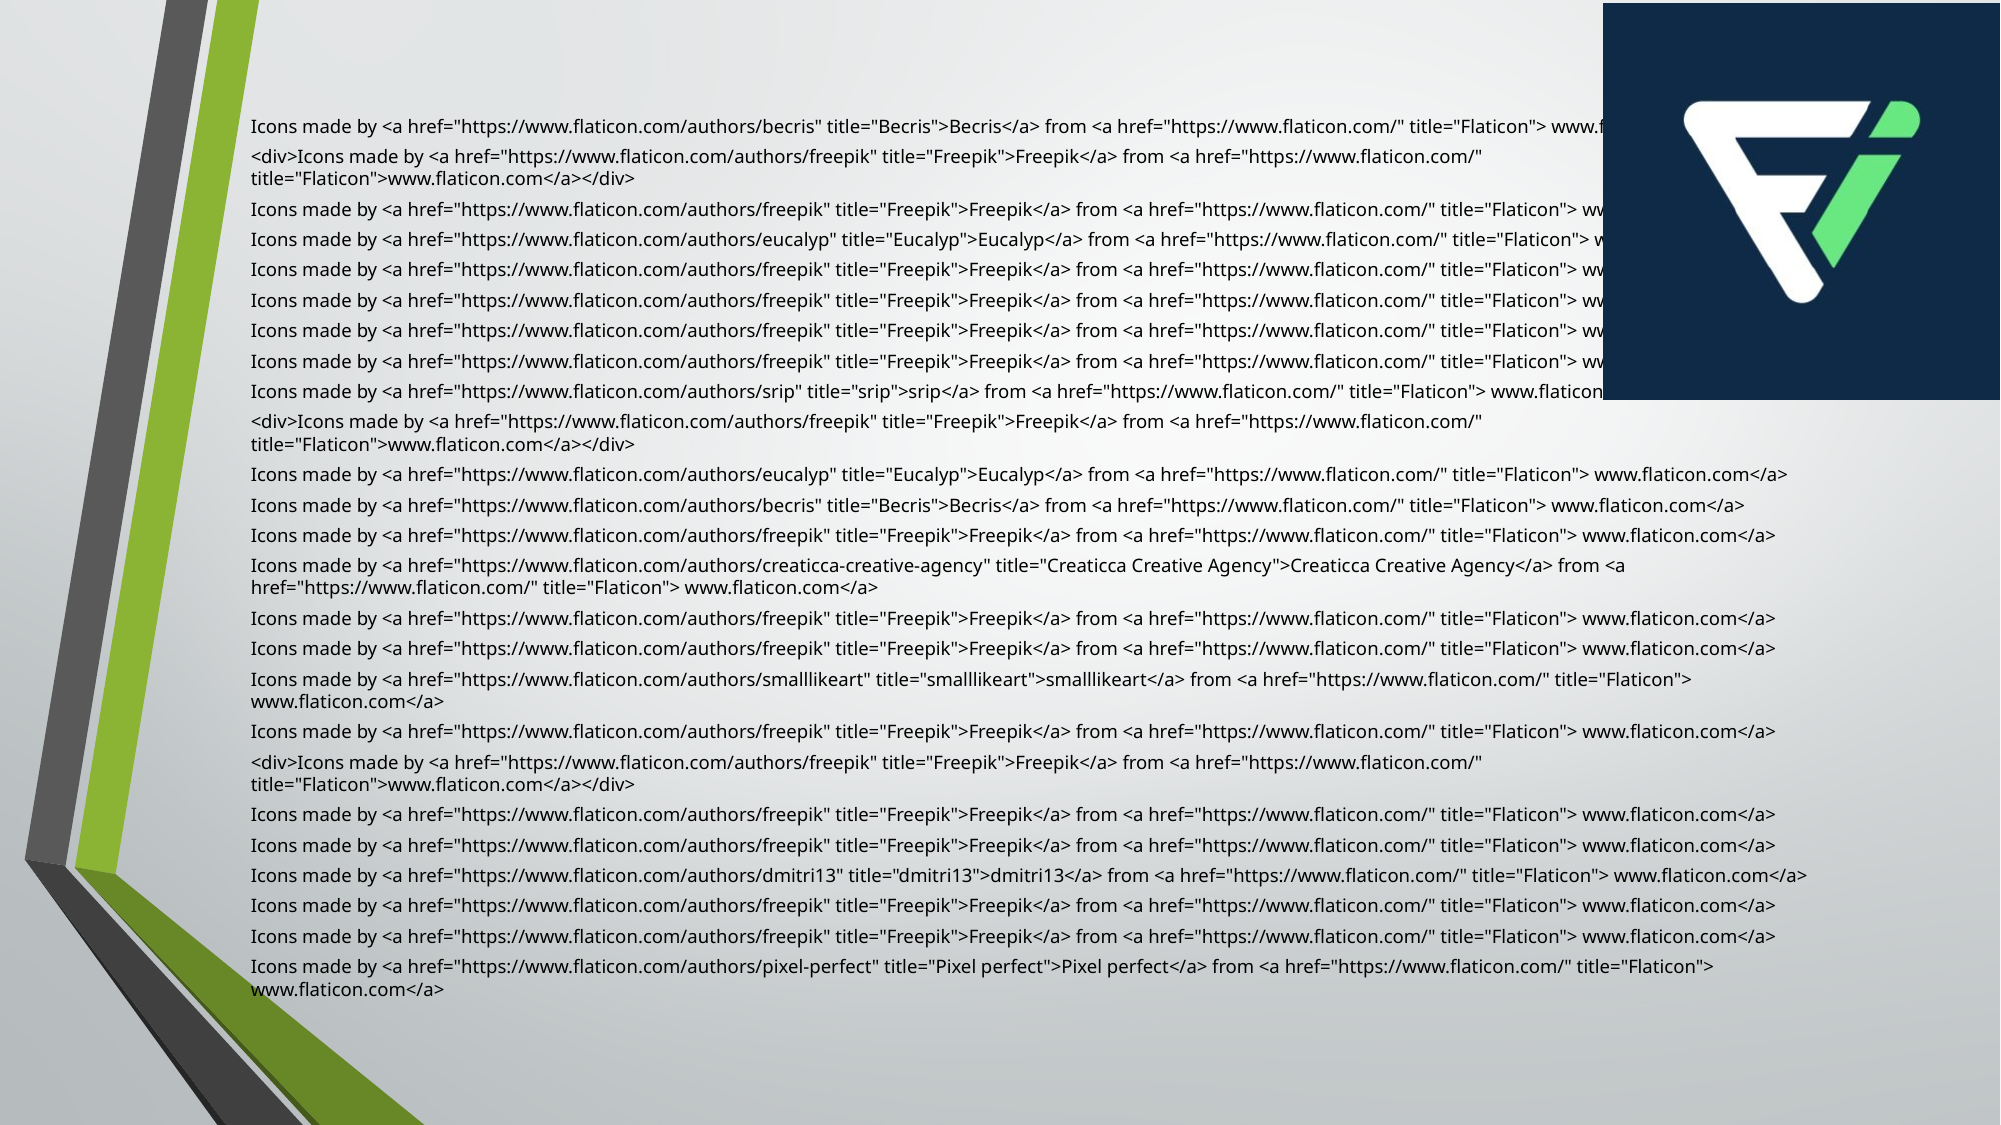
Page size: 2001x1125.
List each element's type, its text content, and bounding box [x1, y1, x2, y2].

list Icons made by <a href="https://www.flaticon.com/authors/becris" title="Becris">Becris</a> from <a href="https://www.flaticon.com/" title="Flaticon"> www.flaticon.com</a> <div>Icons made by <a href="https://www.flaticon.com/authors/freepik" title="Freepik">Freepik</a> from <a href="https://www.flaticon.com/" title="Flaticon">www.flaticon.com</a></div> Icons made by <a href="https://www.flaticon.com/authors/freepik" title="Freepik">Freepik</a> from <a href="https://www.flaticon.com/" title="Flaticon"> www.flaticon.com</a> Icons made by <a href="https://www.flaticon.com/authors/eucalyp" title="Eucalyp">Eucalyp</a> from <a href="https://www.flaticon.com/" title="Flaticon"> www.flaticon.com</a> Icons made by <a href="https://www.flaticon.com/authors/freepik" title="Freepik">Freepik</a> from <a href="https://www.flaticon.com/" title="Flaticon"> www.flaticon.com</a> Icons made by <a href="https://www.flaticon.com/authors/freepik" title="Freepik">Freepik</a> from <a href="https://www.flaticon.com/" title="Flaticon"> www.flaticon.com</a> Icons made by <a href="https://www.flaticon.com/authors/freepik" title="Freepik">Freepik</a> from <a href="https://www.flaticon.com/" title="Flaticon"> www.flaticon.com</a> Icons made by <a href="https://www.flaticon.com/authors/freepik" title="Freepik">Freepik</a> from <a href="https://www.flaticon.com/" title="Flaticon"> www.flaticon.com</a> Icons made by <a href="https://www.flaticon.com/authors/srip" title="srip">srip</a> from <a href="https://www.flaticon.com/" title="Flaticon"> www.flaticon.com</a> <div>Icons made by <a href="https://www.flaticon.com/authors/freepik" title="Freepik">Freepik</a> from <a href="https://www.flaticon.com/" title="Flaticon">www.flaticon.com</a></div> Icons made by <a href="https://www.flaticon.com/authors/eucalyp" title="Eucalyp">Eucalyp</a> from <a href="https://www.flaticon.com/" title="Flaticon"> www.flaticon.com</a> Icons made by <a href="https://www.flaticon.com/authors/becris" title="Becris">Becris</a> from <a href="https://www.flaticon.com/" title="Flaticon"> www.flaticon.com</a> Icons made by <a href="https://www.flaticon.com/authors/freepik" title="Freepik">Freepik</a> from <a href="https://www.flaticon.com/" title="Flaticon"> www.flaticon.com</a> Icons made by <a href="https://www.flaticon.com/authors/creaticca-creative-agency" title="Creaticca Creative Agency">Creaticca Creative Agency</a> from <a href="https://www.flaticon.com/" title="Flaticon"> www.flaticon.com</a> Icons made by <a href="https://www.flaticon.com/authors/freepik" title="Freepik">Freepik</a> from <a href="https://www.flaticon.com/" title="Flaticon"> www.flaticon.com</a> Icons made by <a href="https://www.flaticon.com/authors/freepik" title="Freepik">Freepik</a> from <a href="https://www.flaticon.com/" title="Flaticon"> www.flaticon.com</a> Icons made by <a href="https://www.flaticon.com/authors/smalllikeart" title="smalllikeart">smalllikeart</a> from <a href="https://www.flaticon.com/" title="Flaticon"> www.flaticon.com</a> Icons made by <a href="https://www.flaticon.com/authors/freepik" title="Freepik">Freepik</a> from <a href="https://www.flaticon.com/" title="Flaticon"> www.flaticon.com</a> <div>Icons made by <a href="https://www.flaticon.com/authors/freepik" title="Freepik">Freepik</a> from <a href="https://www.flaticon.com/" title="Flaticon">www.flaticon.com</a></div> Icons made by <a href="https://www.flaticon.com/authors/freepik" title="Freepik">Freepik</a> from <a href="https://www.flaticon.com/" title="Flaticon"> www.flaticon.com</a> Icons made by <a href="https://www.flaticon.com/authors/freepik" title="Freepik">Freepik</a> from <a href="https://www.flaticon.com/" title="Flaticon"> www.flaticon.com</a> Icons made by <a href="https://www.flaticon.com/authors/dmitri13" title="dmitri13">dmitri13</a> from <a href="https://www.flaticon.com/" title="Flaticon"> www.flaticon.com</a> Icons made by <a href="https://www.flaticon.com/authors/freepik" title="Freepik">Freepik</a> from <a href="https://www.flaticon.com/" title="Flaticon"> www.flaticon.com</a> Icons made by <a href="https://www.flaticon.com/authors/freepik" title="Freepik">Freepik</a> from <a href="https://www.flaticon.com/" title="Flaticon"> www.flaticon.com</a> Icons made by <a href="https://www.flaticon.com/authors/pixel-perfect" title="Pixel perfect">Pixel perfect</a> from <a href="https://www.flaticon.com/" title="Flaticon"> www.flaticon.com</a> [235, 107, 1867, 1018]
picture [1602, 2, 2000, 401]
